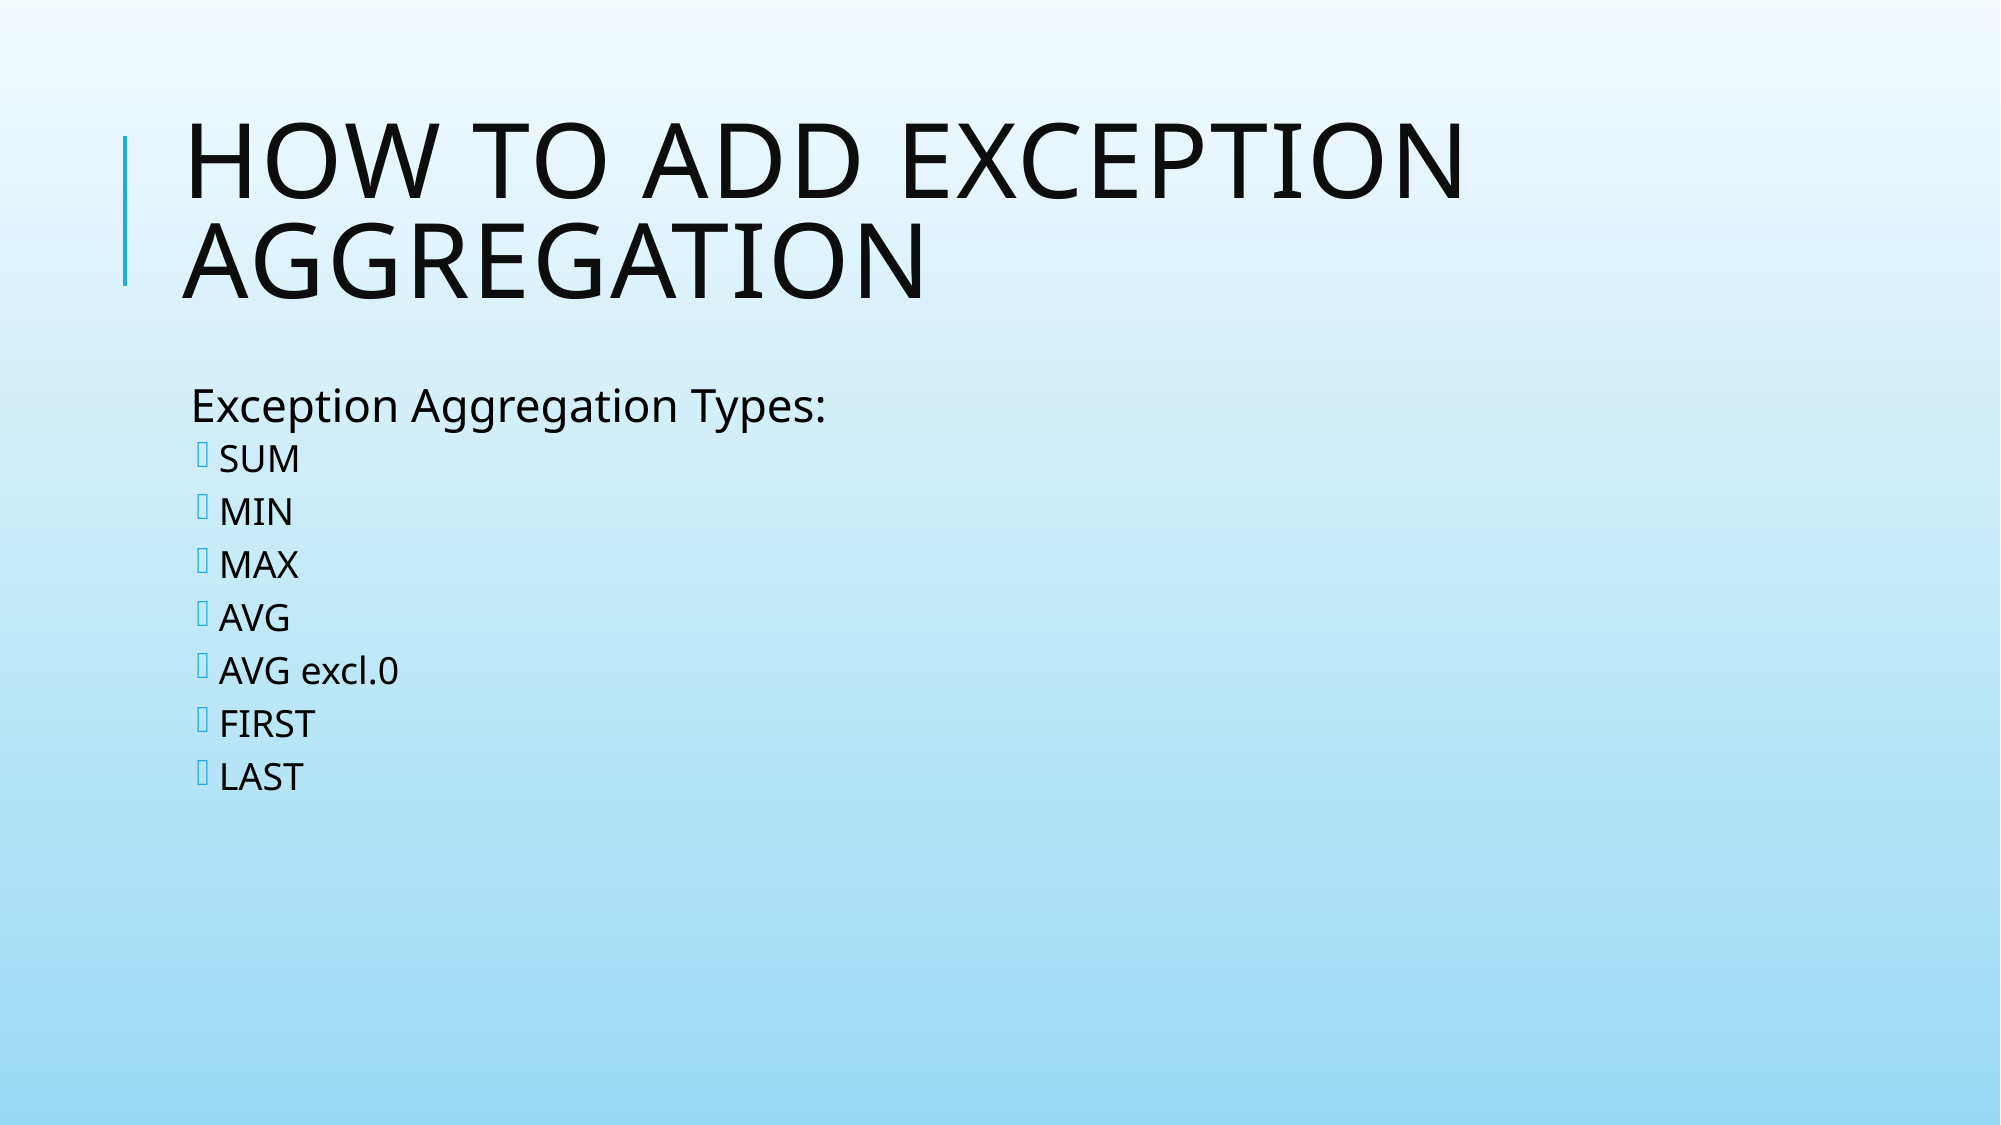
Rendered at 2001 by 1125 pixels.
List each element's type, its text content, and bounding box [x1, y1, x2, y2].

list Exception Aggregation Types: SUM MIN MAX AVG AVG excl.0 FIRST LAST [168, 375, 1763, 1035]
title How to Add Exception Aggregation [168, 96, 1763, 342]
